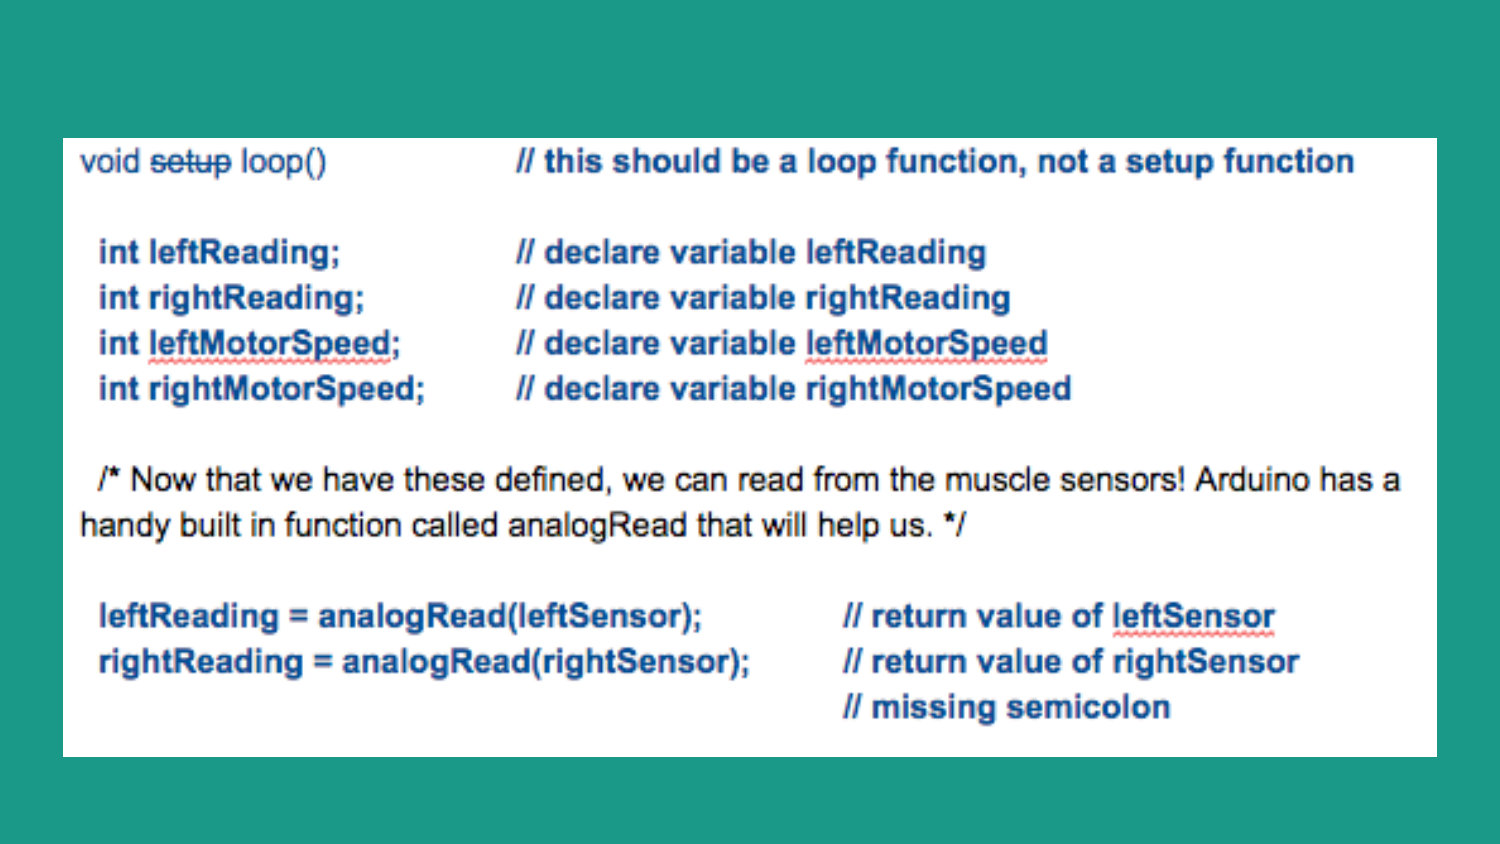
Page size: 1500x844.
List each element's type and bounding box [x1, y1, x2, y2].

picture [62, 138, 1437, 758]
